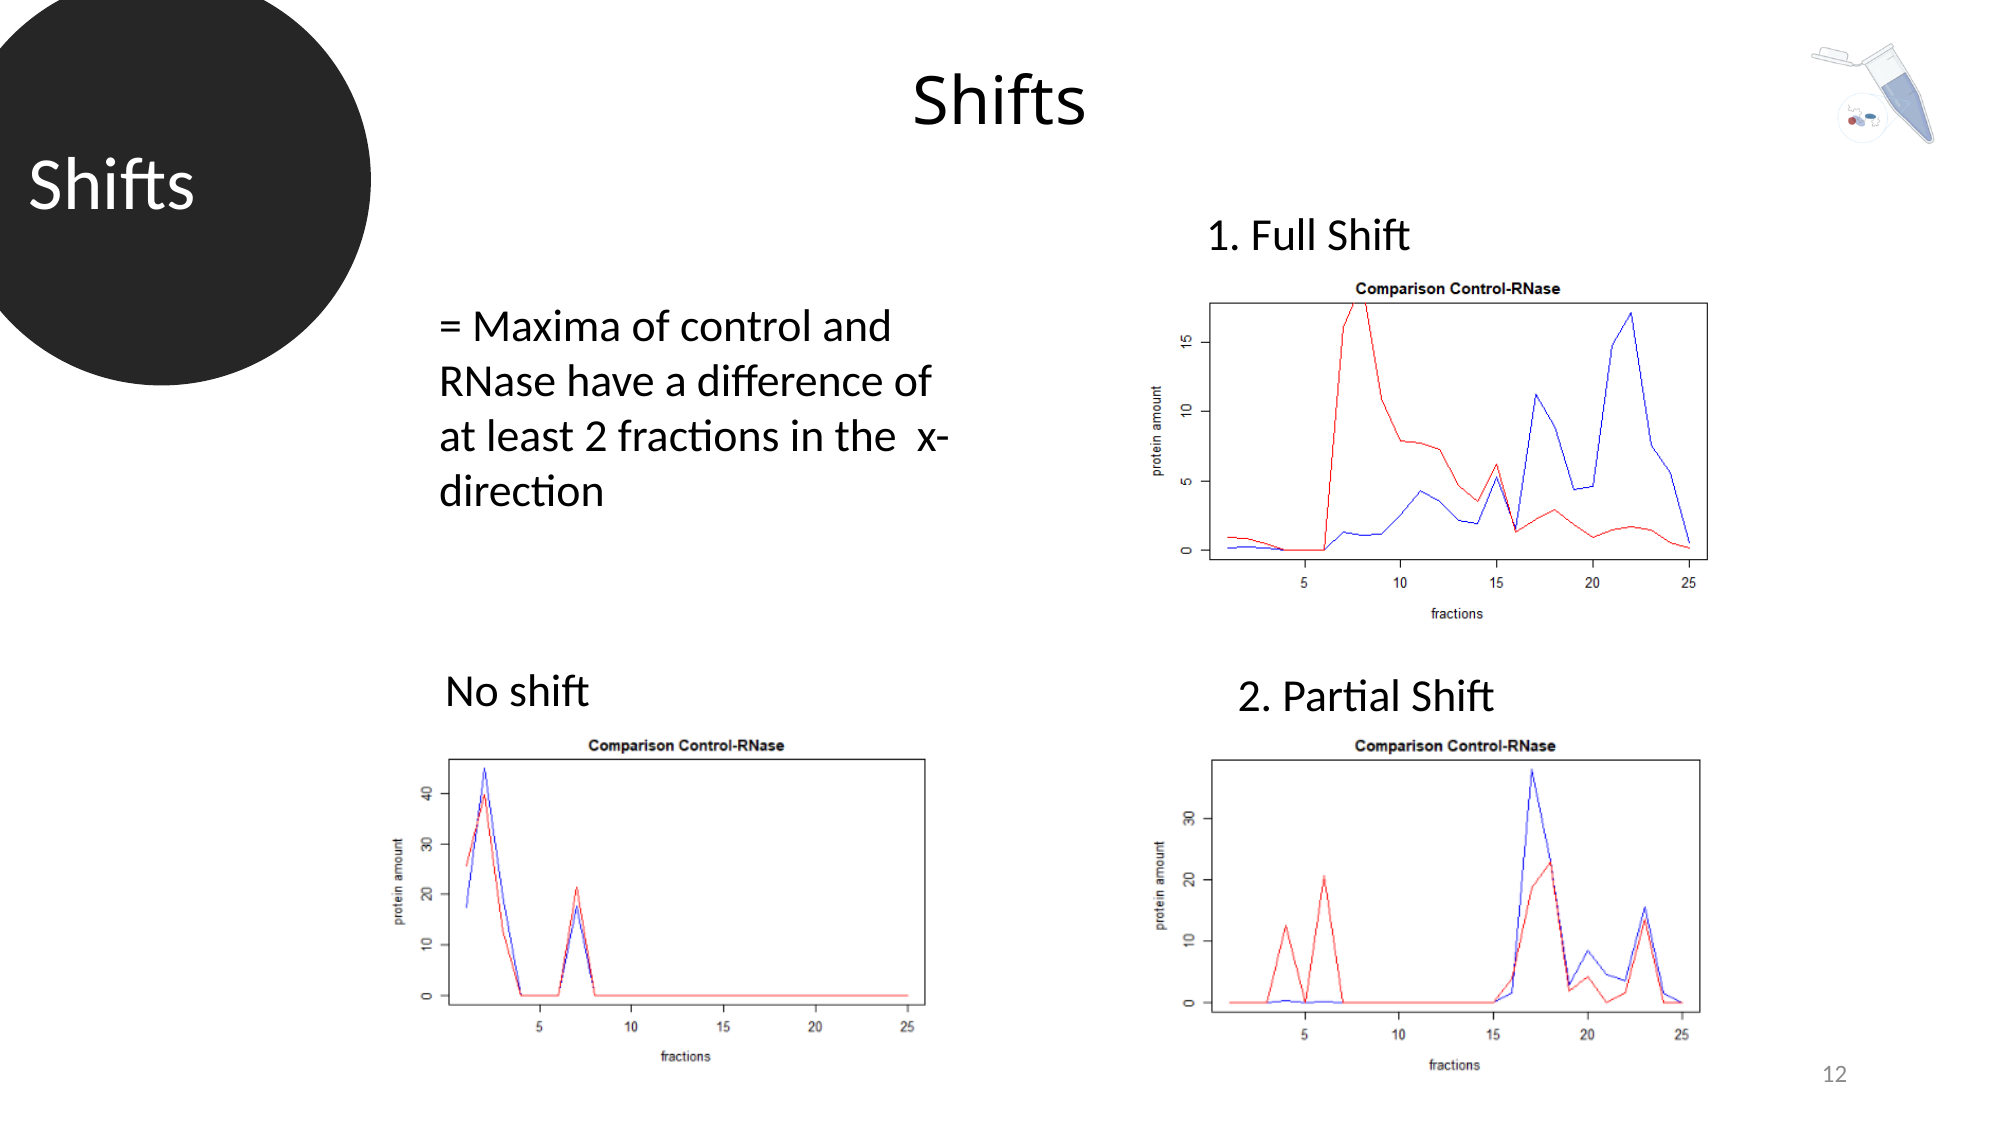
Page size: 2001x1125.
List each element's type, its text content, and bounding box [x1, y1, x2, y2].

slide_number 12 [1412, 1042, 1863, 1103]
text_box = Maxima of control and RNase have a difference of at least 2 fractions in the x-direction [424, 288, 969, 523]
picture [1148, 274, 1728, 627]
text_box 2. Partial Shift [1222, 658, 1603, 729]
picture [1153, 731, 1724, 1086]
picture [388, 731, 932, 1073]
text_box Shifts [137, 59, 1863, 278]
text_box No shift [430, 652, 932, 723]
text_box Shifts [0, 0, 346, 386]
picture [1801, 36, 1939, 146]
